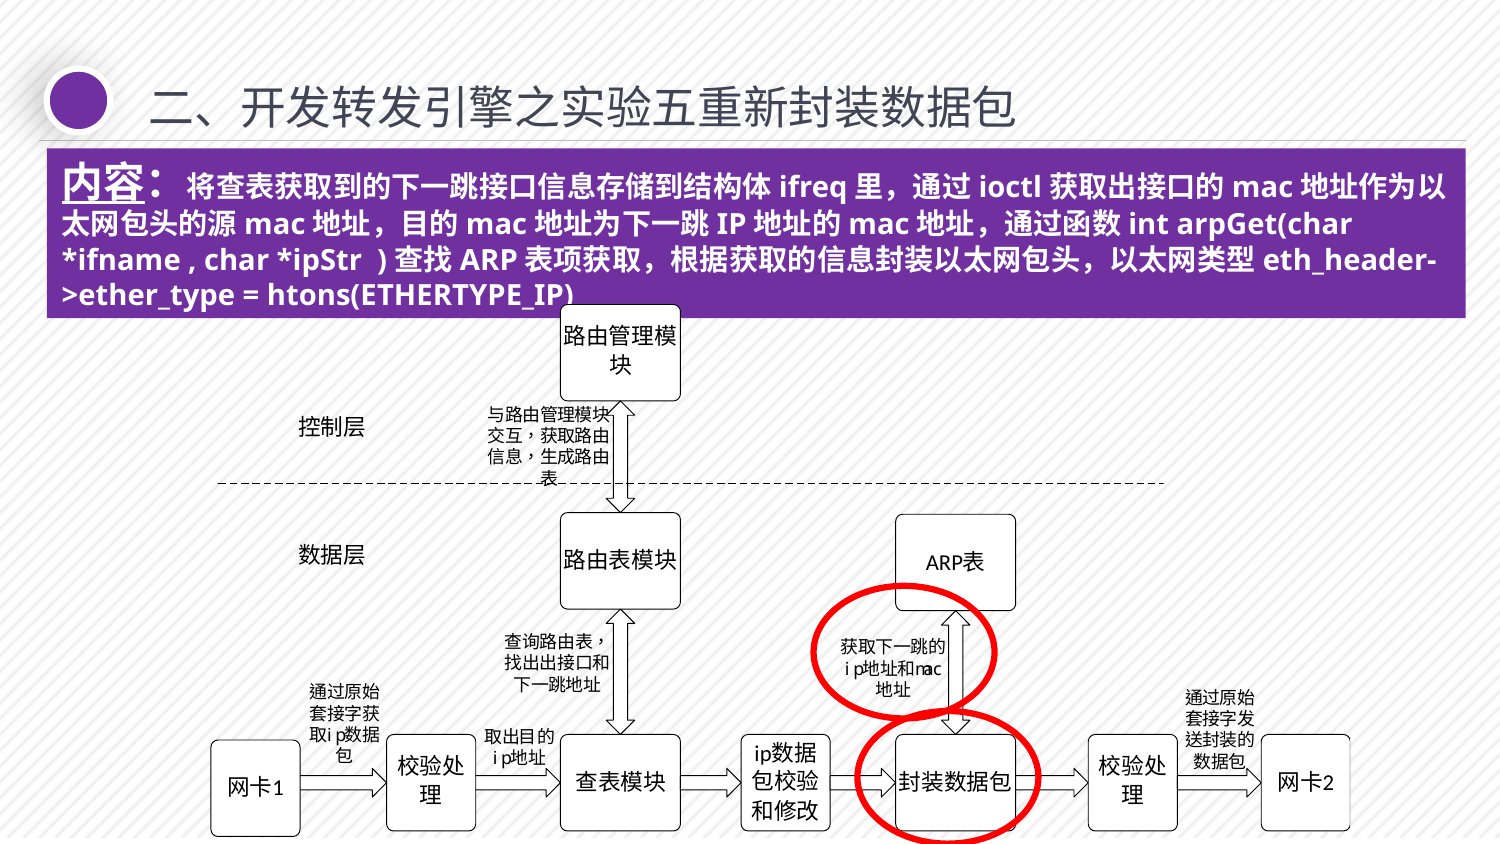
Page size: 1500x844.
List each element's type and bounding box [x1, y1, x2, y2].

text_box [209, 302, 1351, 837]
picture [0, 0, 1500, 839]
